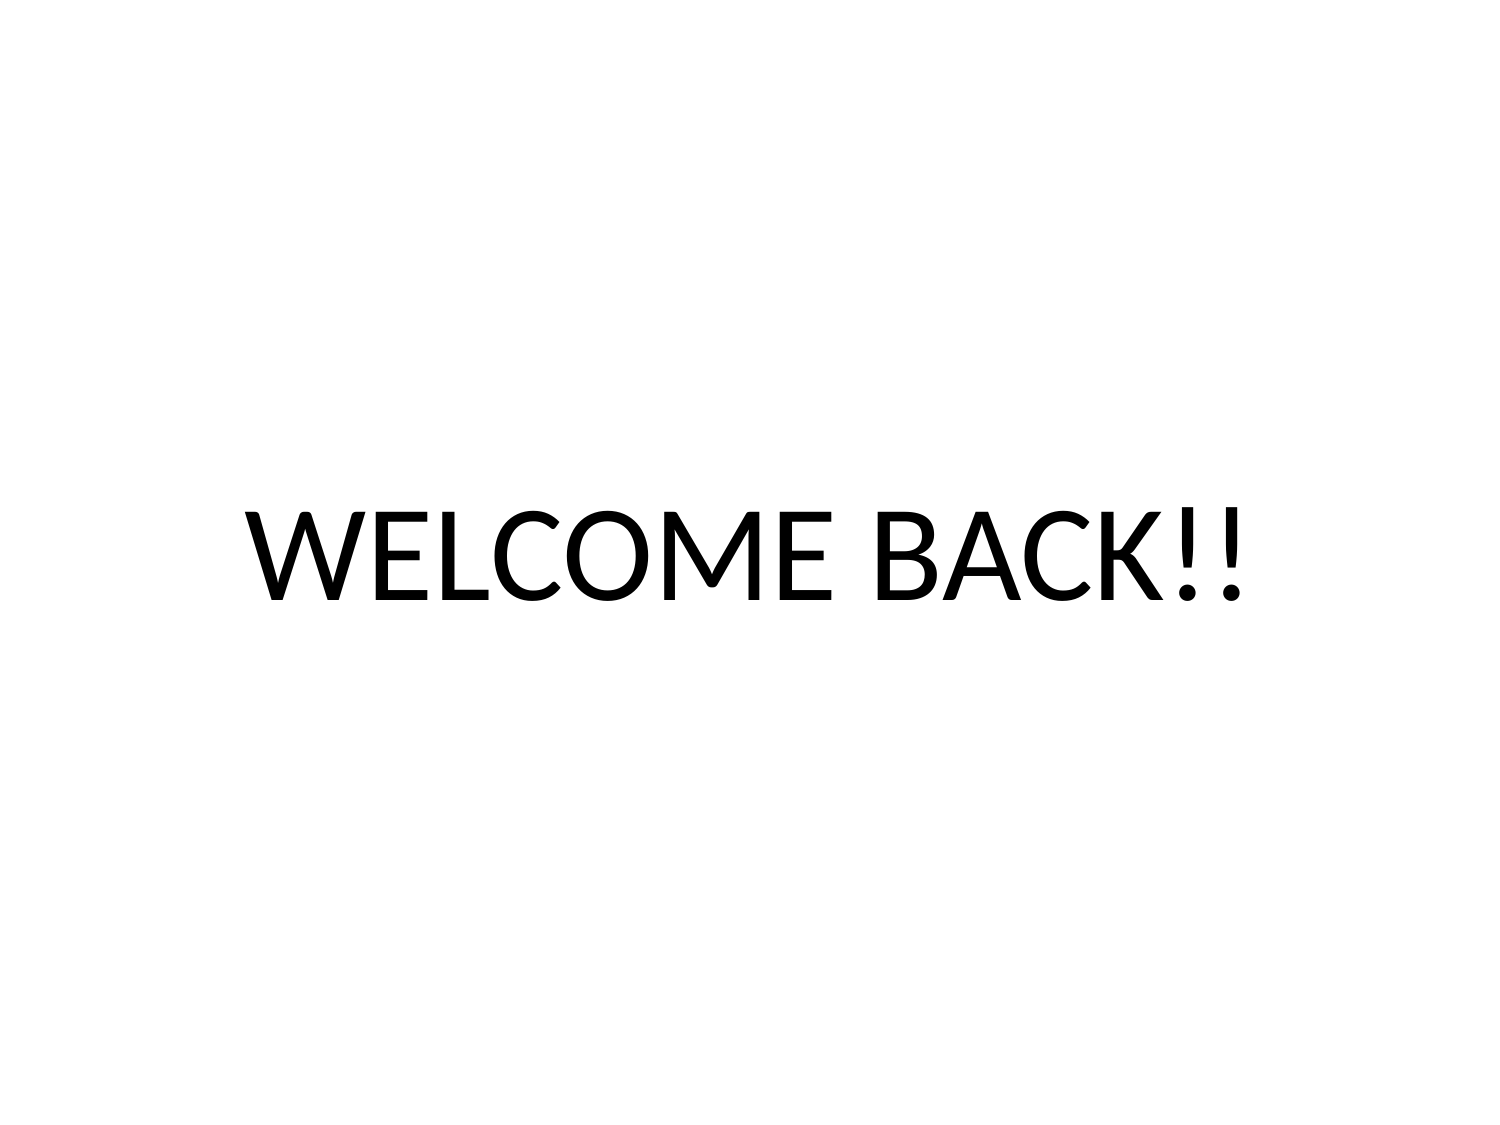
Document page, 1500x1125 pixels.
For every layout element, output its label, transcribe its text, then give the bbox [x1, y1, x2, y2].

list WELCOME BACK!! [75, 262, 1425, 1005]
